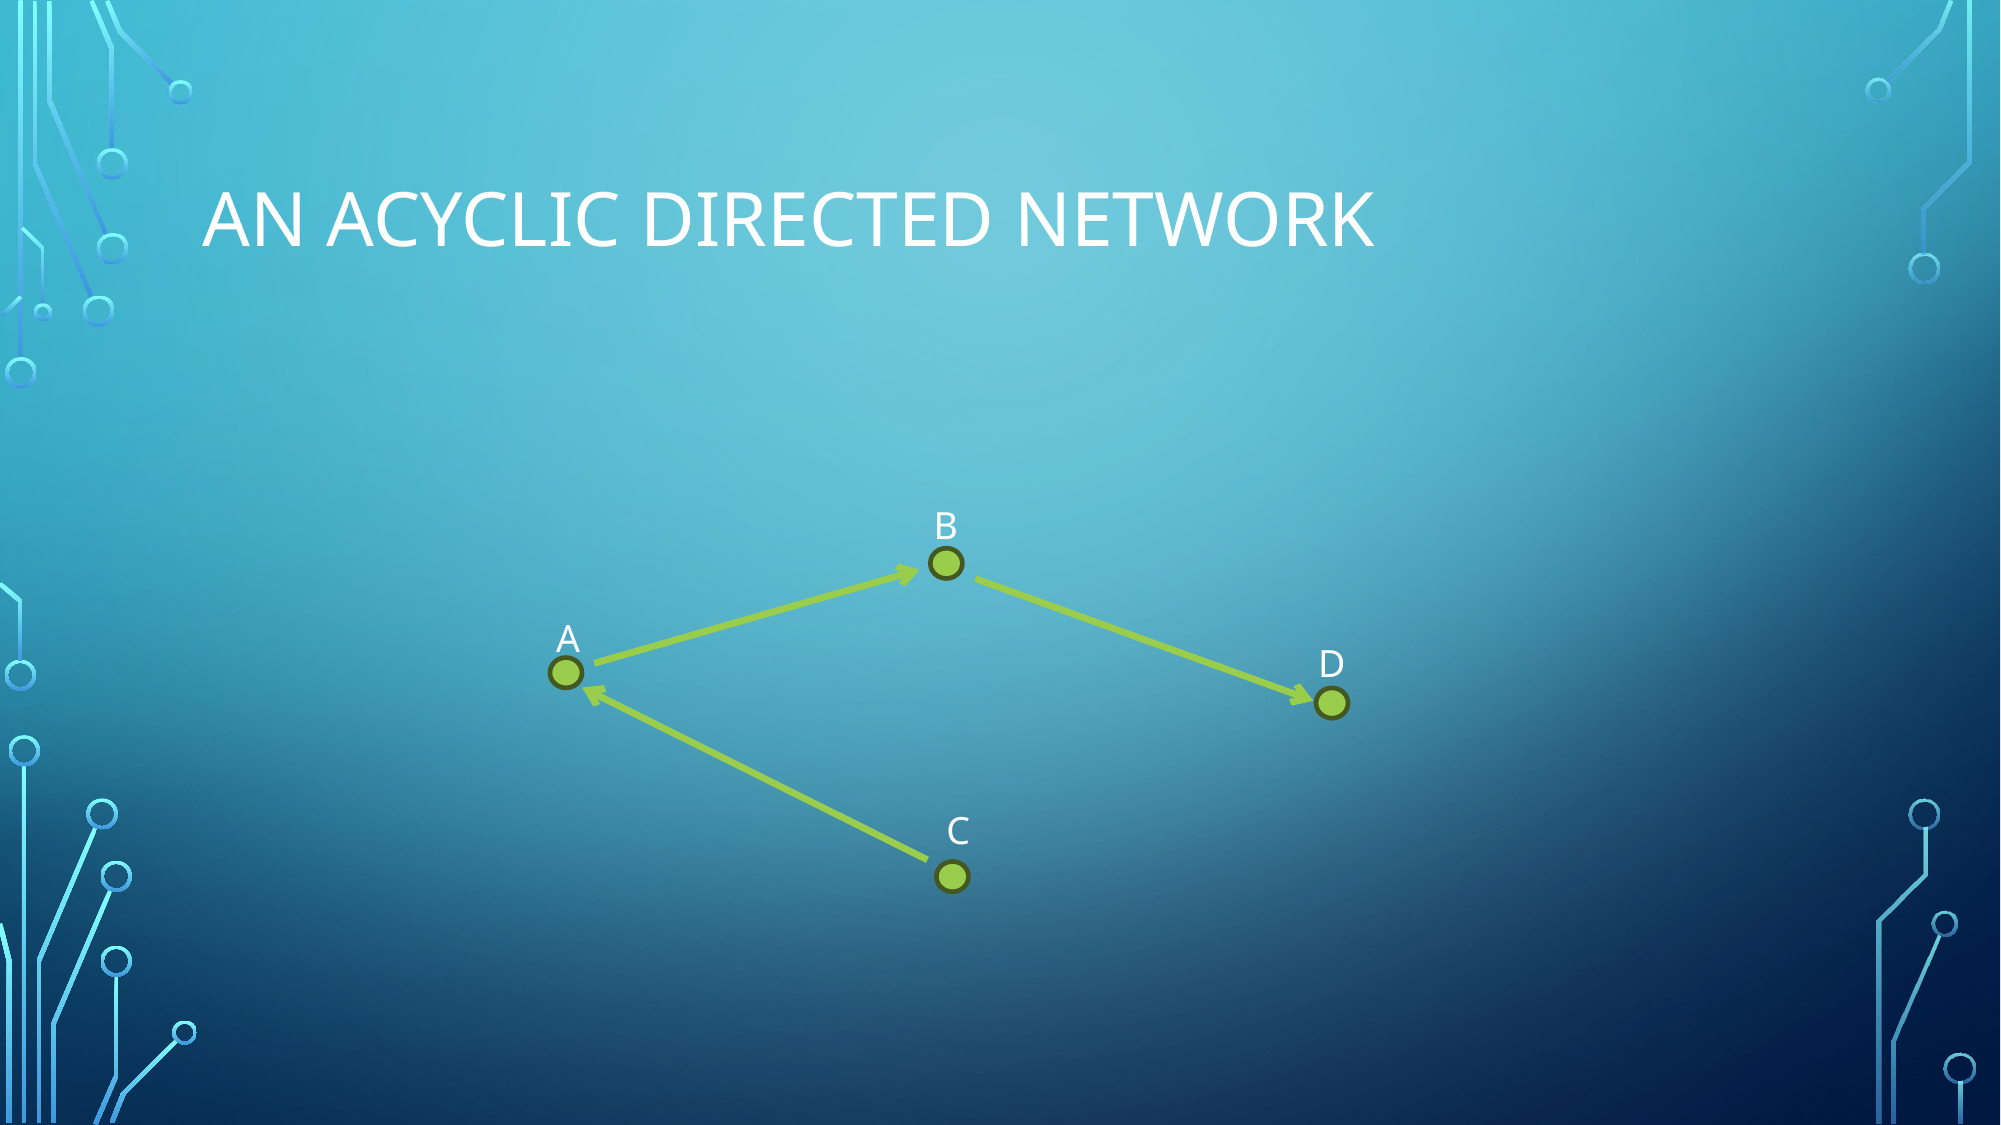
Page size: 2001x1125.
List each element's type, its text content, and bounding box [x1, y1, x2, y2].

text_box C [931, 799, 986, 859]
text_box [935, 860, 970, 894]
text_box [975, 578, 1314, 701]
text_box B [918, 494, 973, 555]
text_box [593, 569, 920, 664]
title An acyclic directed network [187, 101, 1813, 344]
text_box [581, 687, 928, 860]
text_box [929, 555, 964, 580]
text_box A [541, 607, 596, 667]
text_box [1314, 693, 1350, 720]
text_box D [1314, 632, 1361, 693]
text_box [548, 667, 584, 690]
